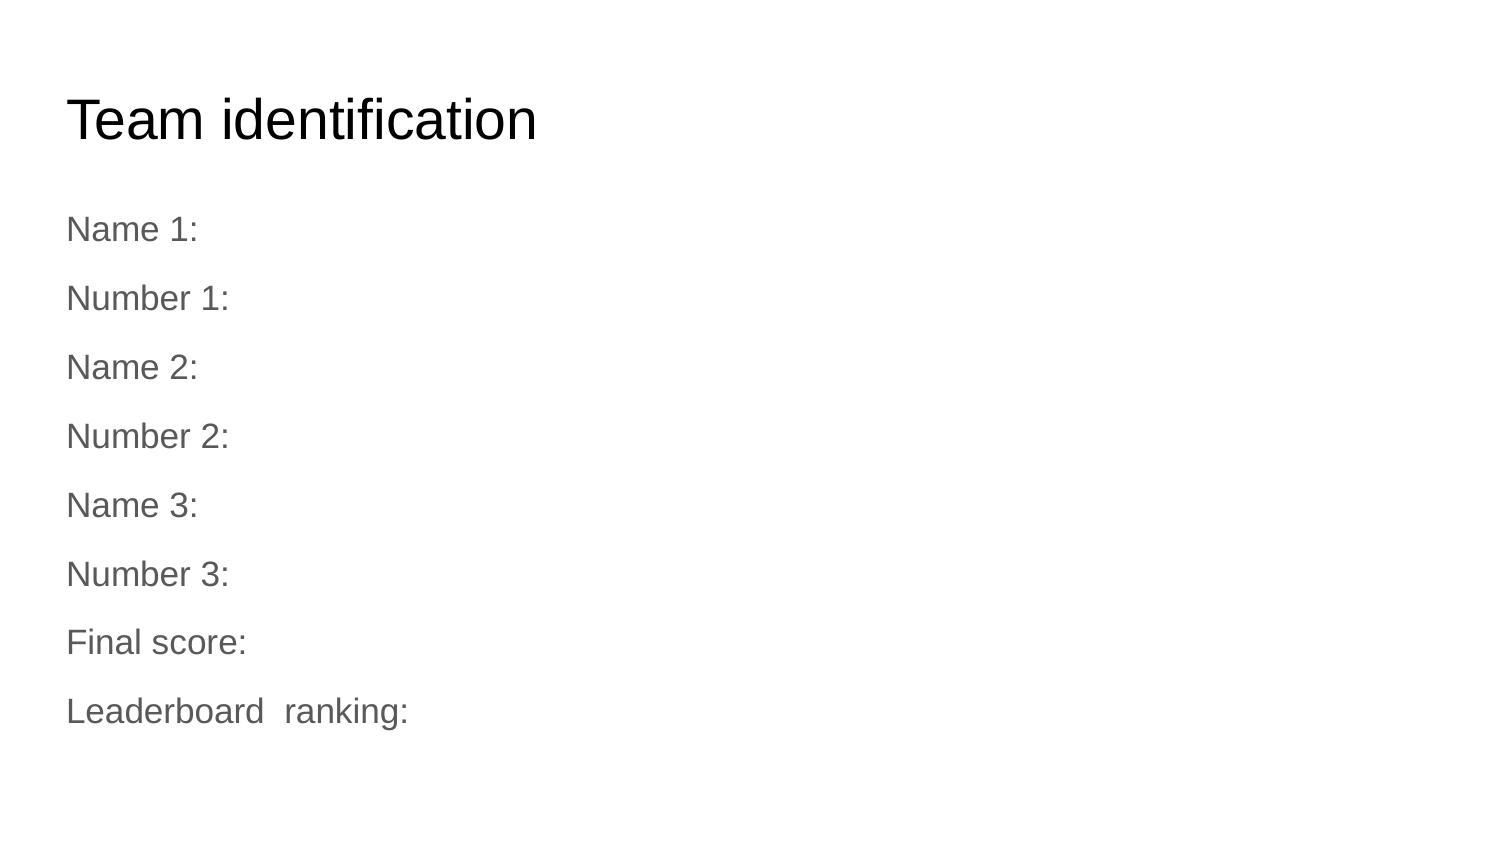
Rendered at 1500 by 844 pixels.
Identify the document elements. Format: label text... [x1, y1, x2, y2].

list Name 1: Number 1: Name 2: Number 2: Name 3: Number 3: Final score: Leaderboard ranking: [51, 189, 1449, 750]
title Team identification [51, 72, 1449, 167]
